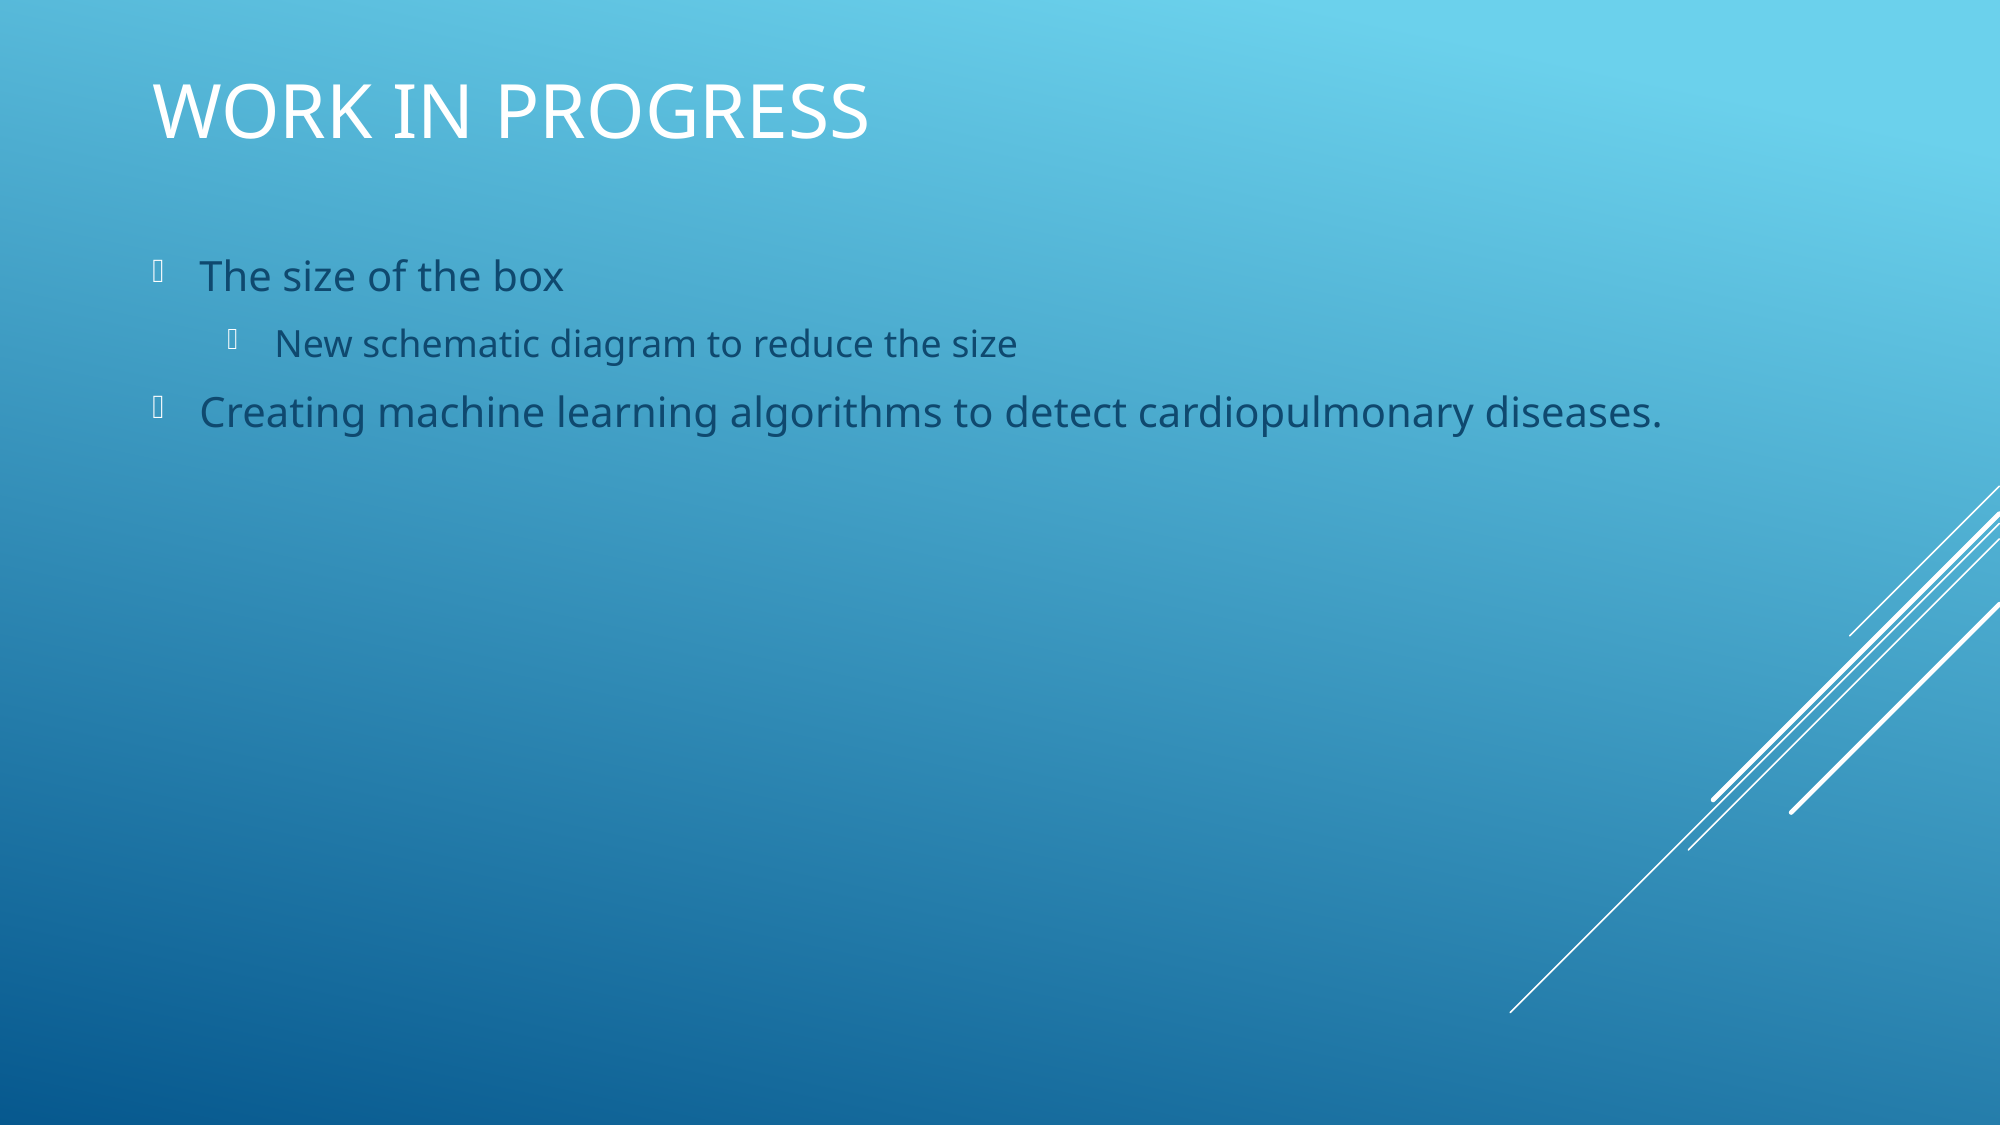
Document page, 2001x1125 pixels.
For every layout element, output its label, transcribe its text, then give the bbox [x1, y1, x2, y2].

list The size of the box New schematic diagram to reduce the size Creating machine learning algorithms to detect cardiopulmonary diseases. [137, 217, 1817, 611]
title Work in progress [137, 0, 1863, 218]
